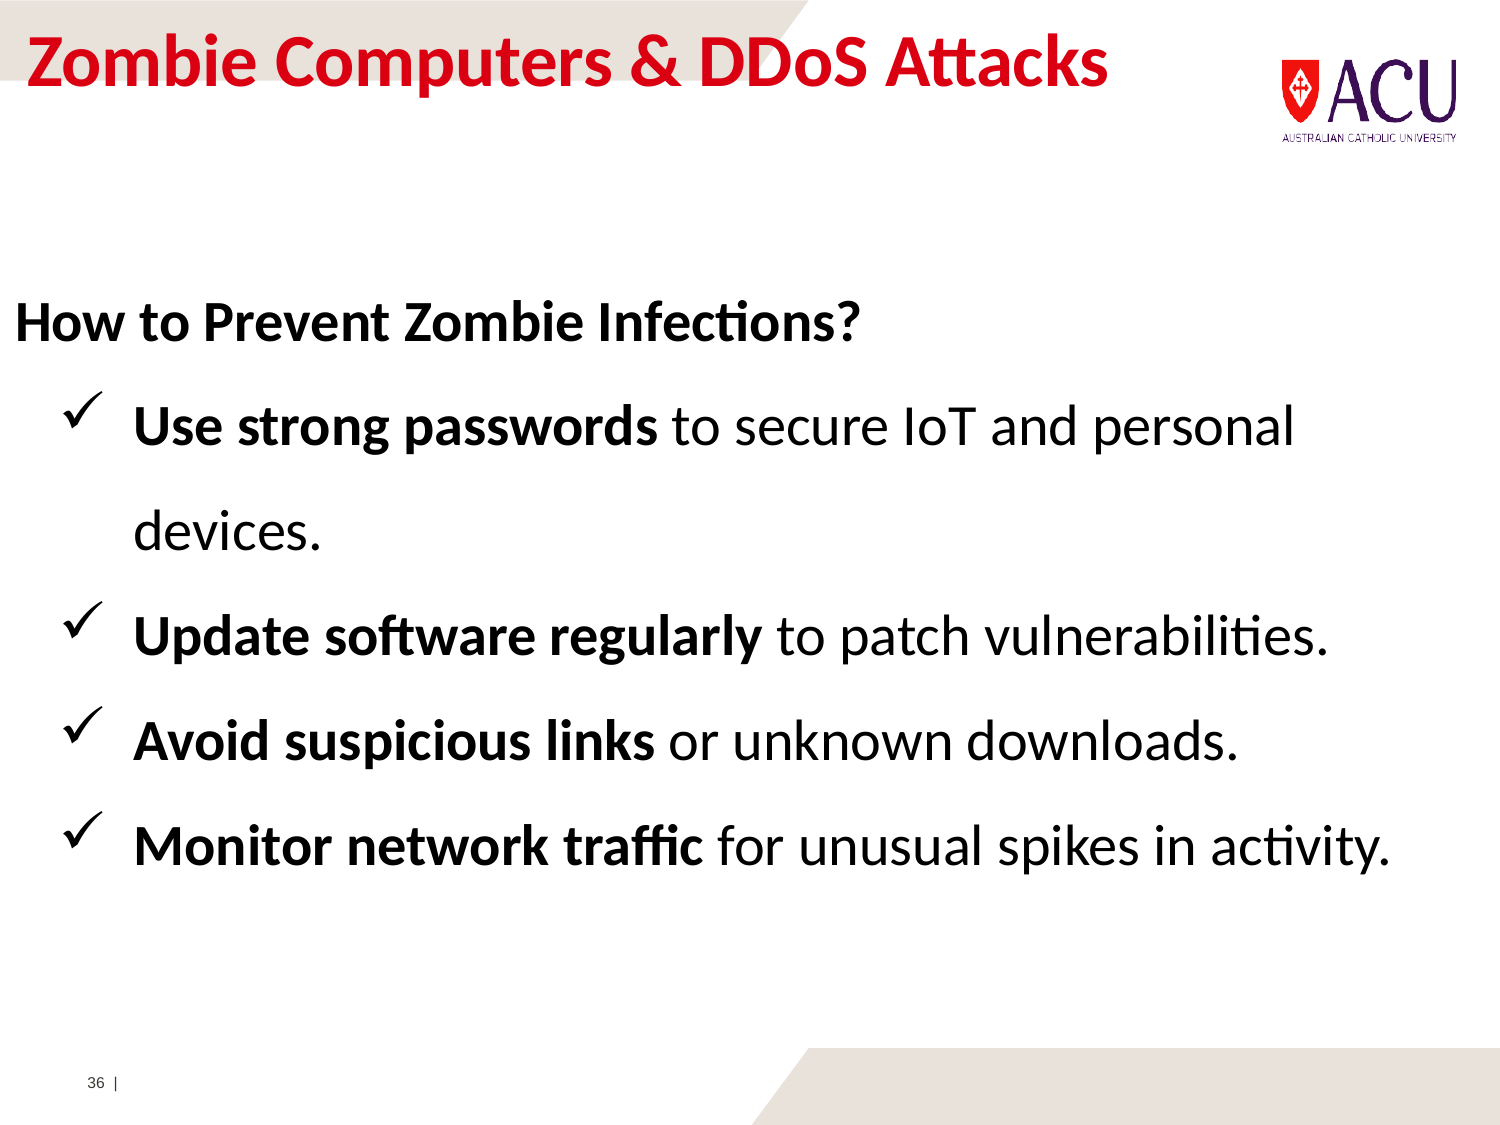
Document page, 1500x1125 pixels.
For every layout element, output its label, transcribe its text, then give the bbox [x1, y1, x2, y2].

picture [1300, 59, 1456, 142]
title Zombie Computers & DDoS Attacks [0, 0, 1300, 200]
slide_number 36 | [81, 1072, 120, 1125]
text_box How to Prevent Zombie Infections? Use strong passwords to secure IoT and personal devices. Update software regularly to patch vulnerabilities. Avoid suspicious links or unknown downloads. Monitor network traffic for unusual spikes in activity. [0, 240, 1500, 885]
